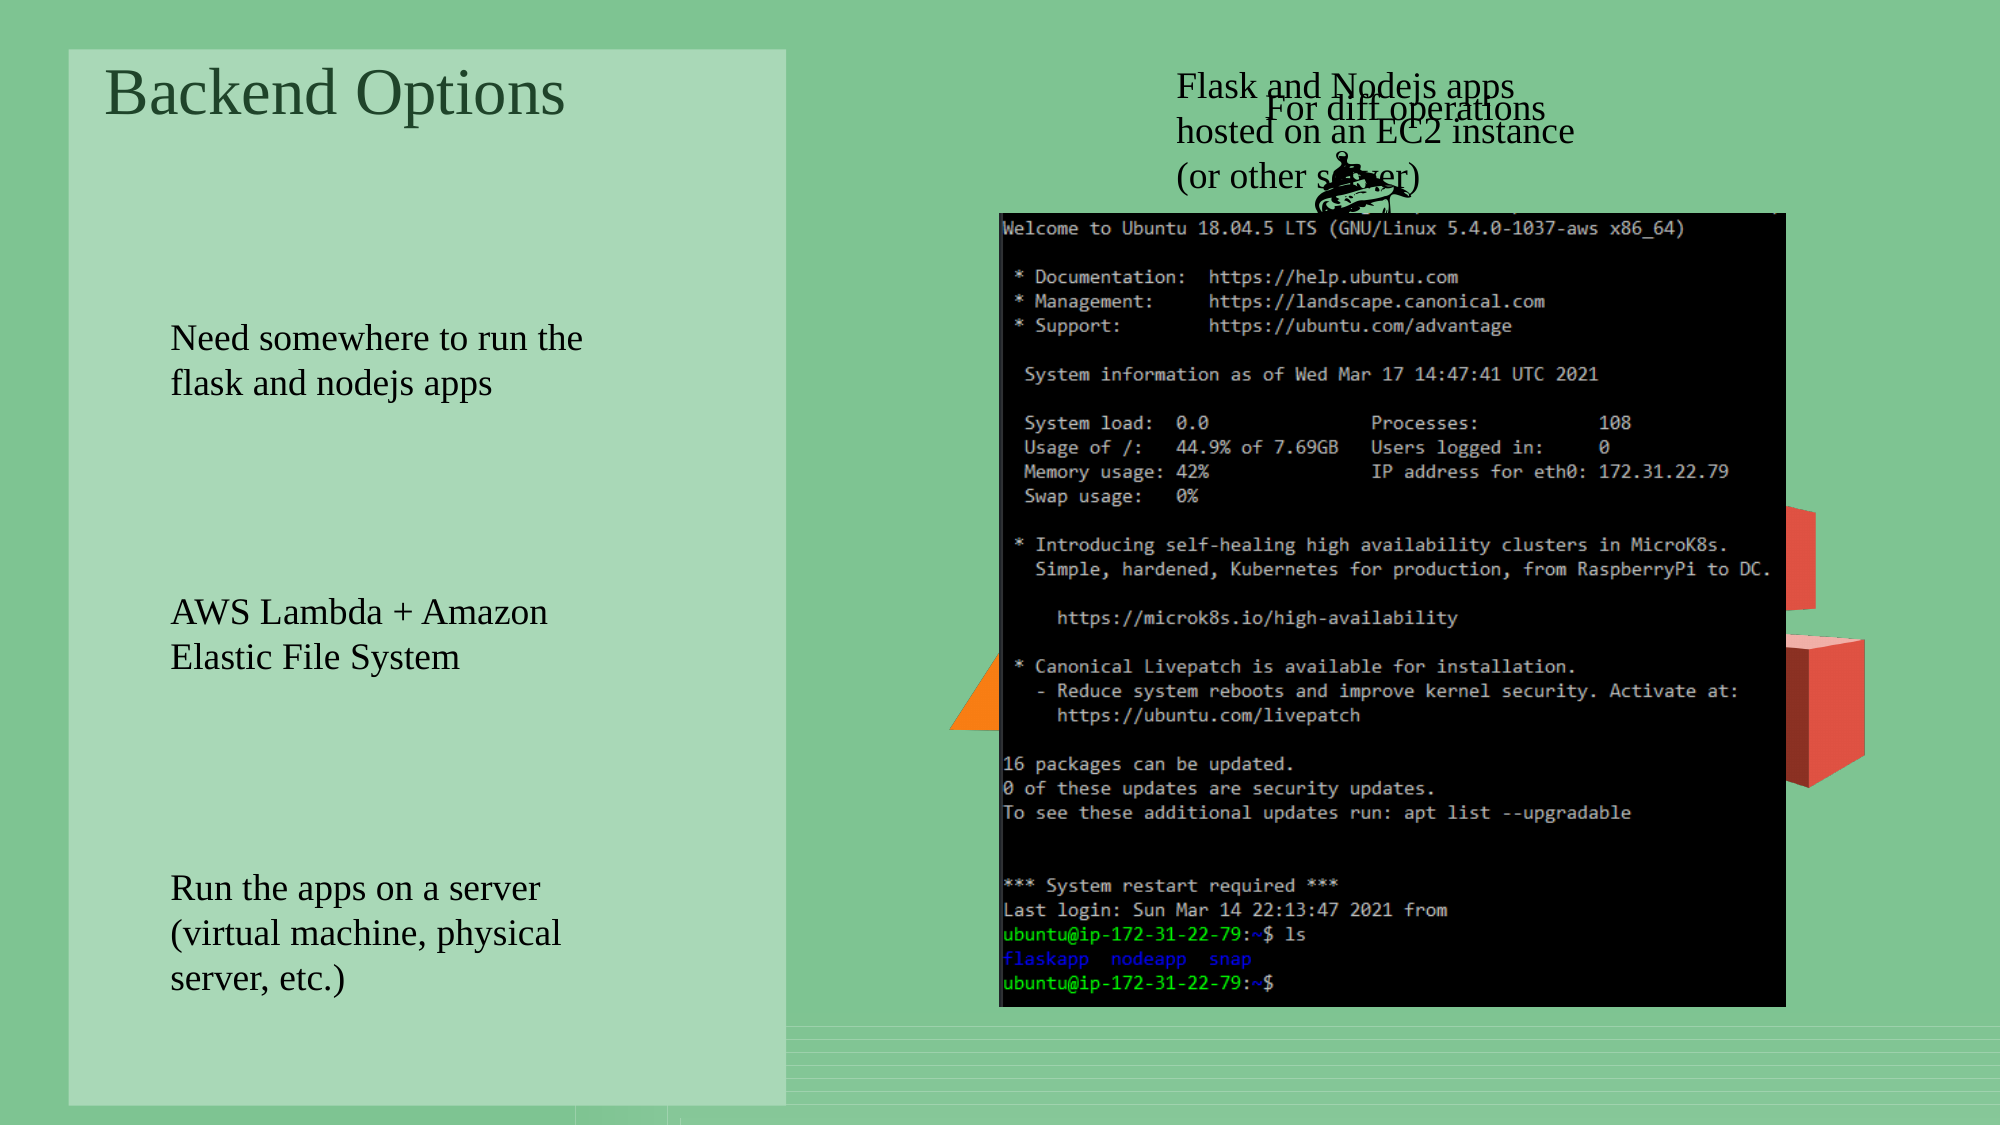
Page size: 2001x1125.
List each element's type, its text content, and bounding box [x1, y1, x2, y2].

text_box Backend Options [68, 49, 787, 1106]
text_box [1792, 245, 1959, 934]
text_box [999, 53, 1786, 1007]
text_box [946, 245, 992, 934]
text_box AWS Lambda + Amazon Elastic File System [155, 580, 618, 685]
text_box Run the apps on a server (virtual machine, physical server, etc.) [155, 855, 618, 1005]
text_box Need somewhere to run the flask and nodejs apps [155, 305, 618, 410]
